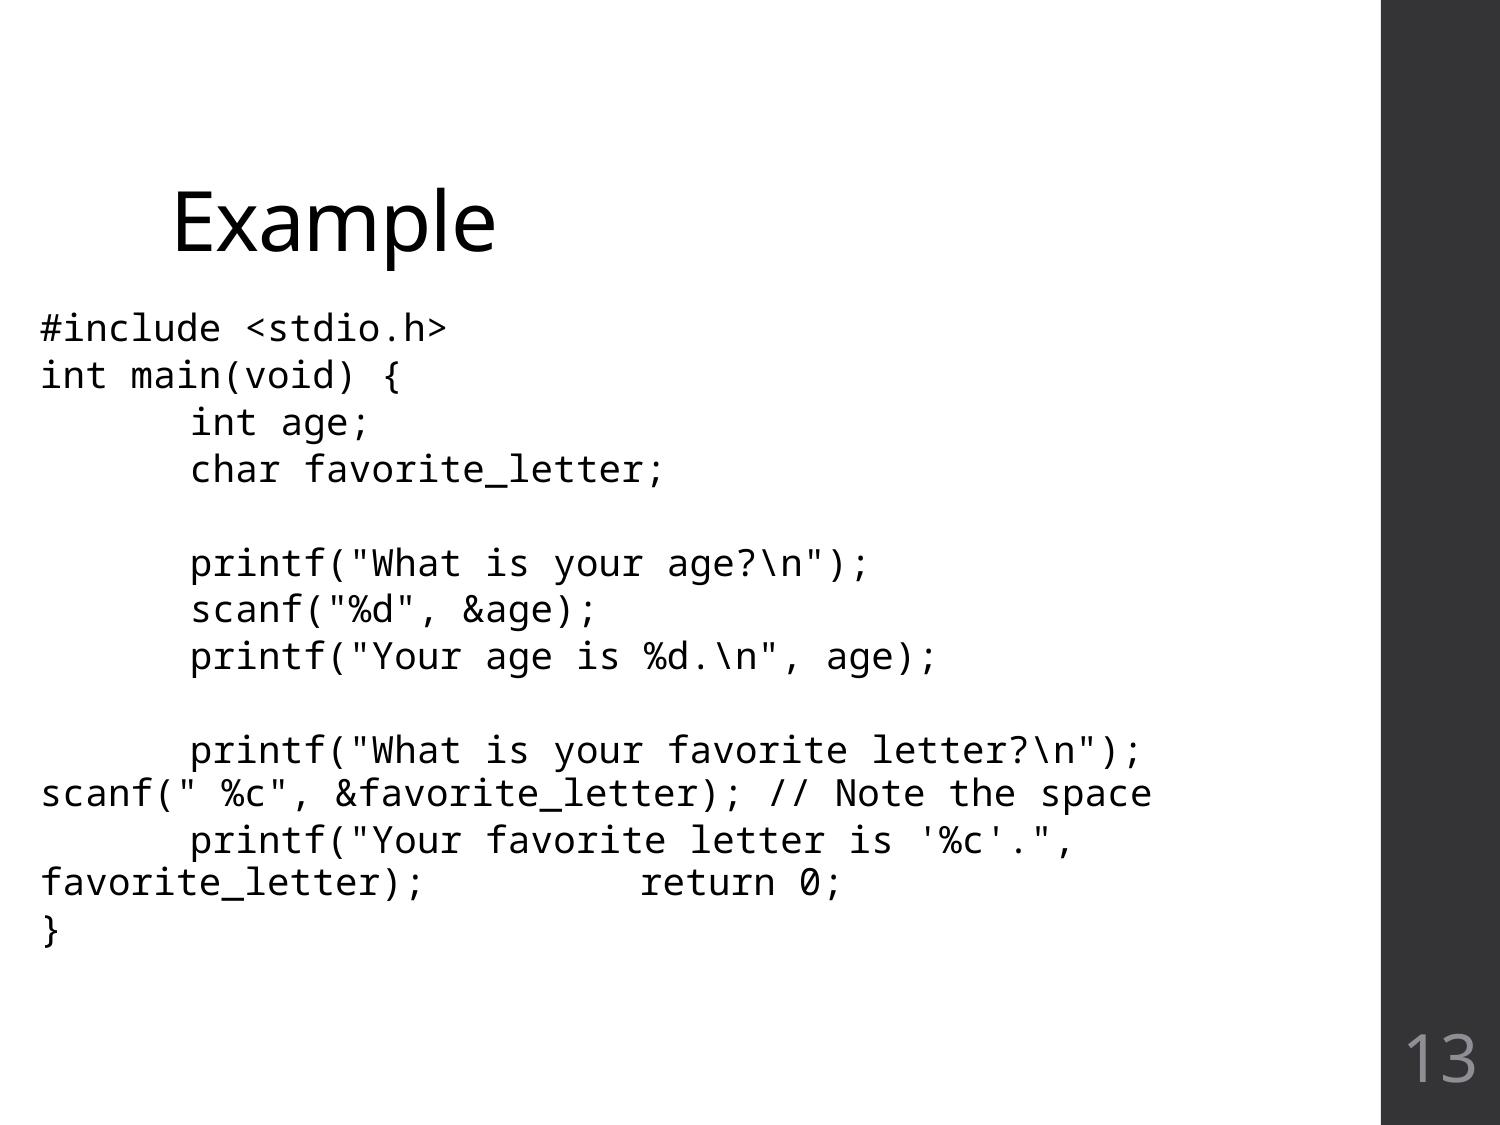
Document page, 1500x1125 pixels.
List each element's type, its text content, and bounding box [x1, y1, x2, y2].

title Example [155, 60, 1348, 278]
list #include <stdio.h> int main(void) { int age; char favorite_letter; printf("What is your age?\n"); scanf("%d", &age); printf("Your age is %d.\n", age); printf("What is your favorite letter?\n"); scanf(" %c", &favorite_letter); // Note the space printf("Your favorite letter is '%c'.", favorite_letter); return 0; } [24, 299, 1400, 1014]
slide_number 13 [1384, 1012, 1498, 1110]
